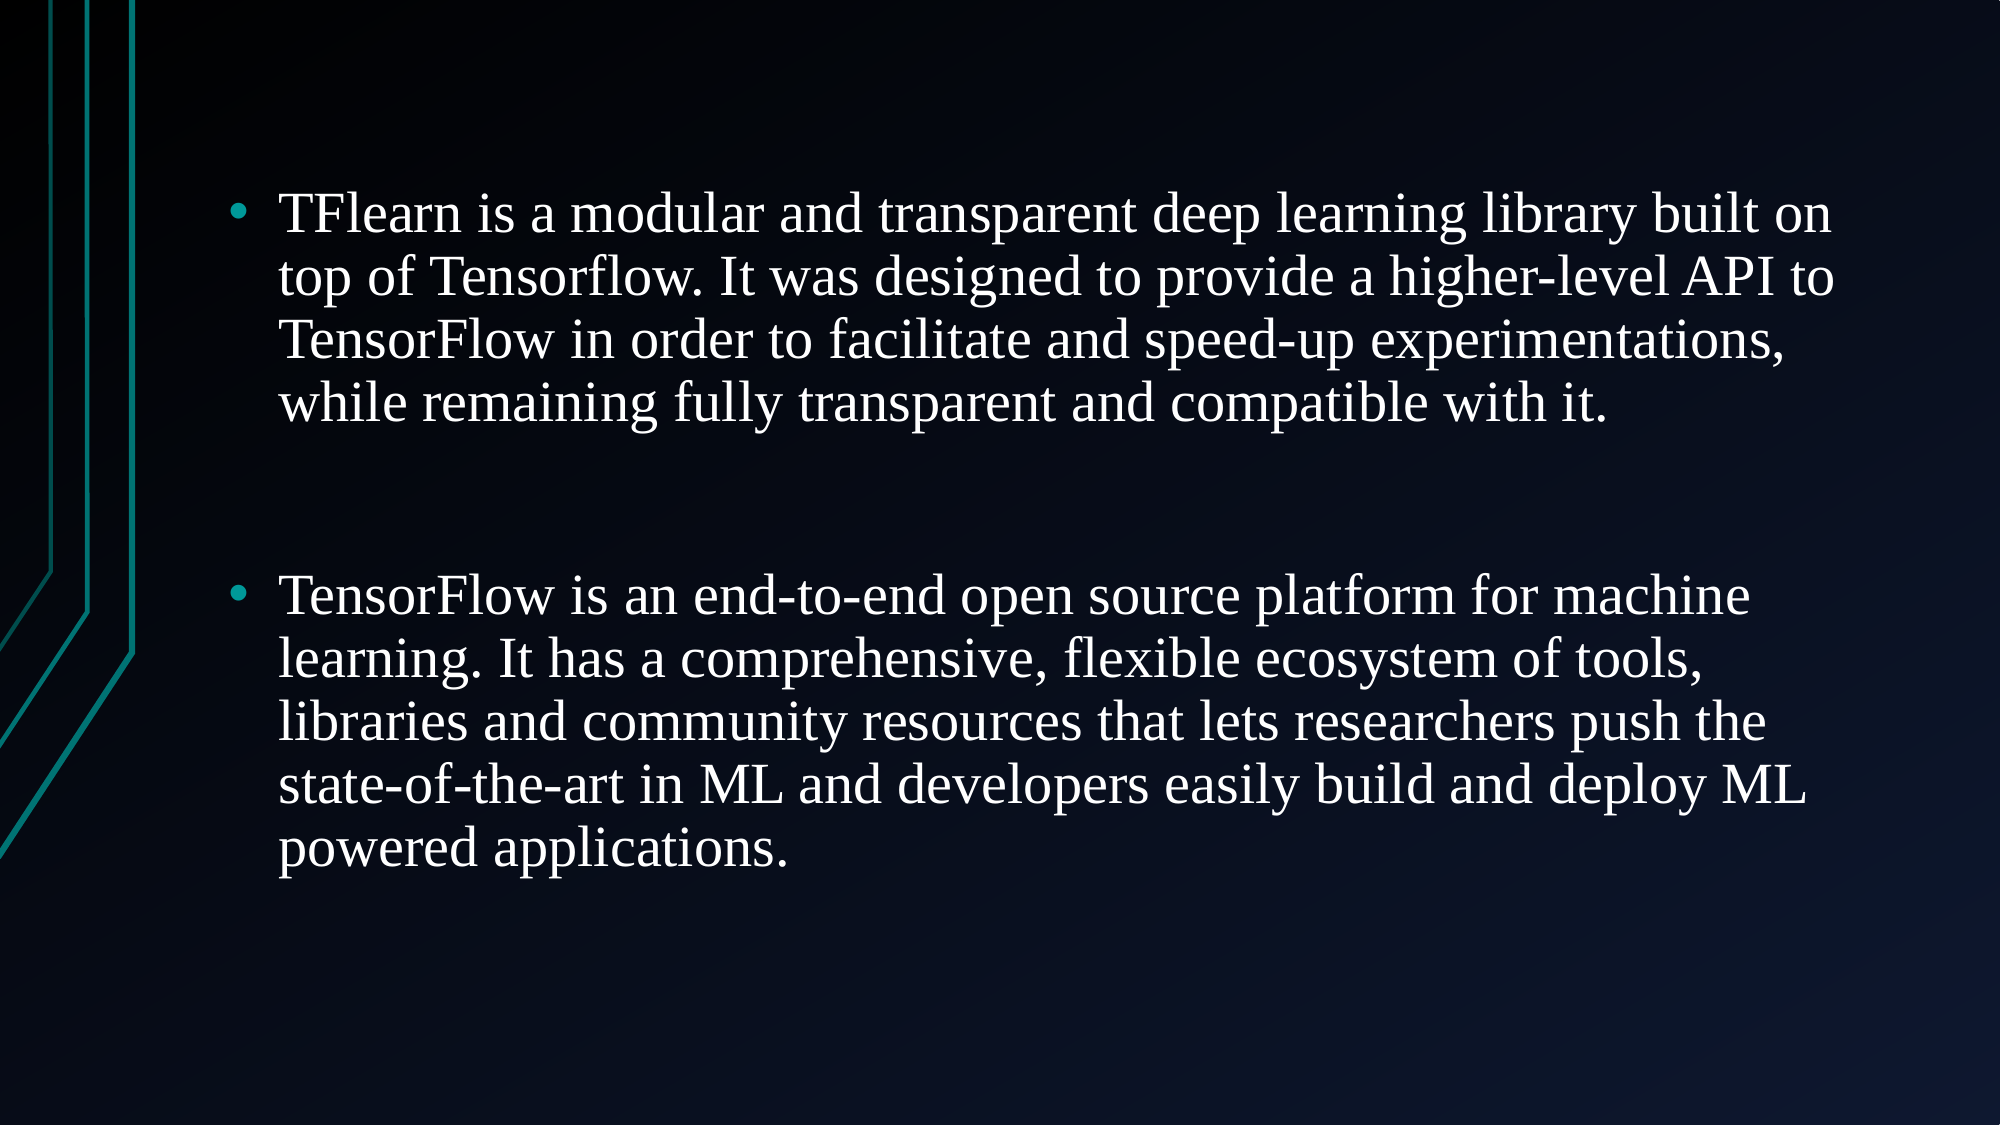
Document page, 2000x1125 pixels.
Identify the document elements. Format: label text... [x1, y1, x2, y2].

list TFlearn is a modular and transparent deep learning library built on top of Tensorflow. It was designed to provide a higher-level API to TensorFlow in order to facilitate and speed-up experimentations, while remaining fully transparent and compatible with it. TensorFlow is an end-to-end open source platform for machine learning. It has a comprehensive, flexible ecosystem of tools, libraries and community resources that lets researchers push the state-of-the-art in ML and developers easily build and deploy ML powered applications. [208, 172, 1908, 905]
